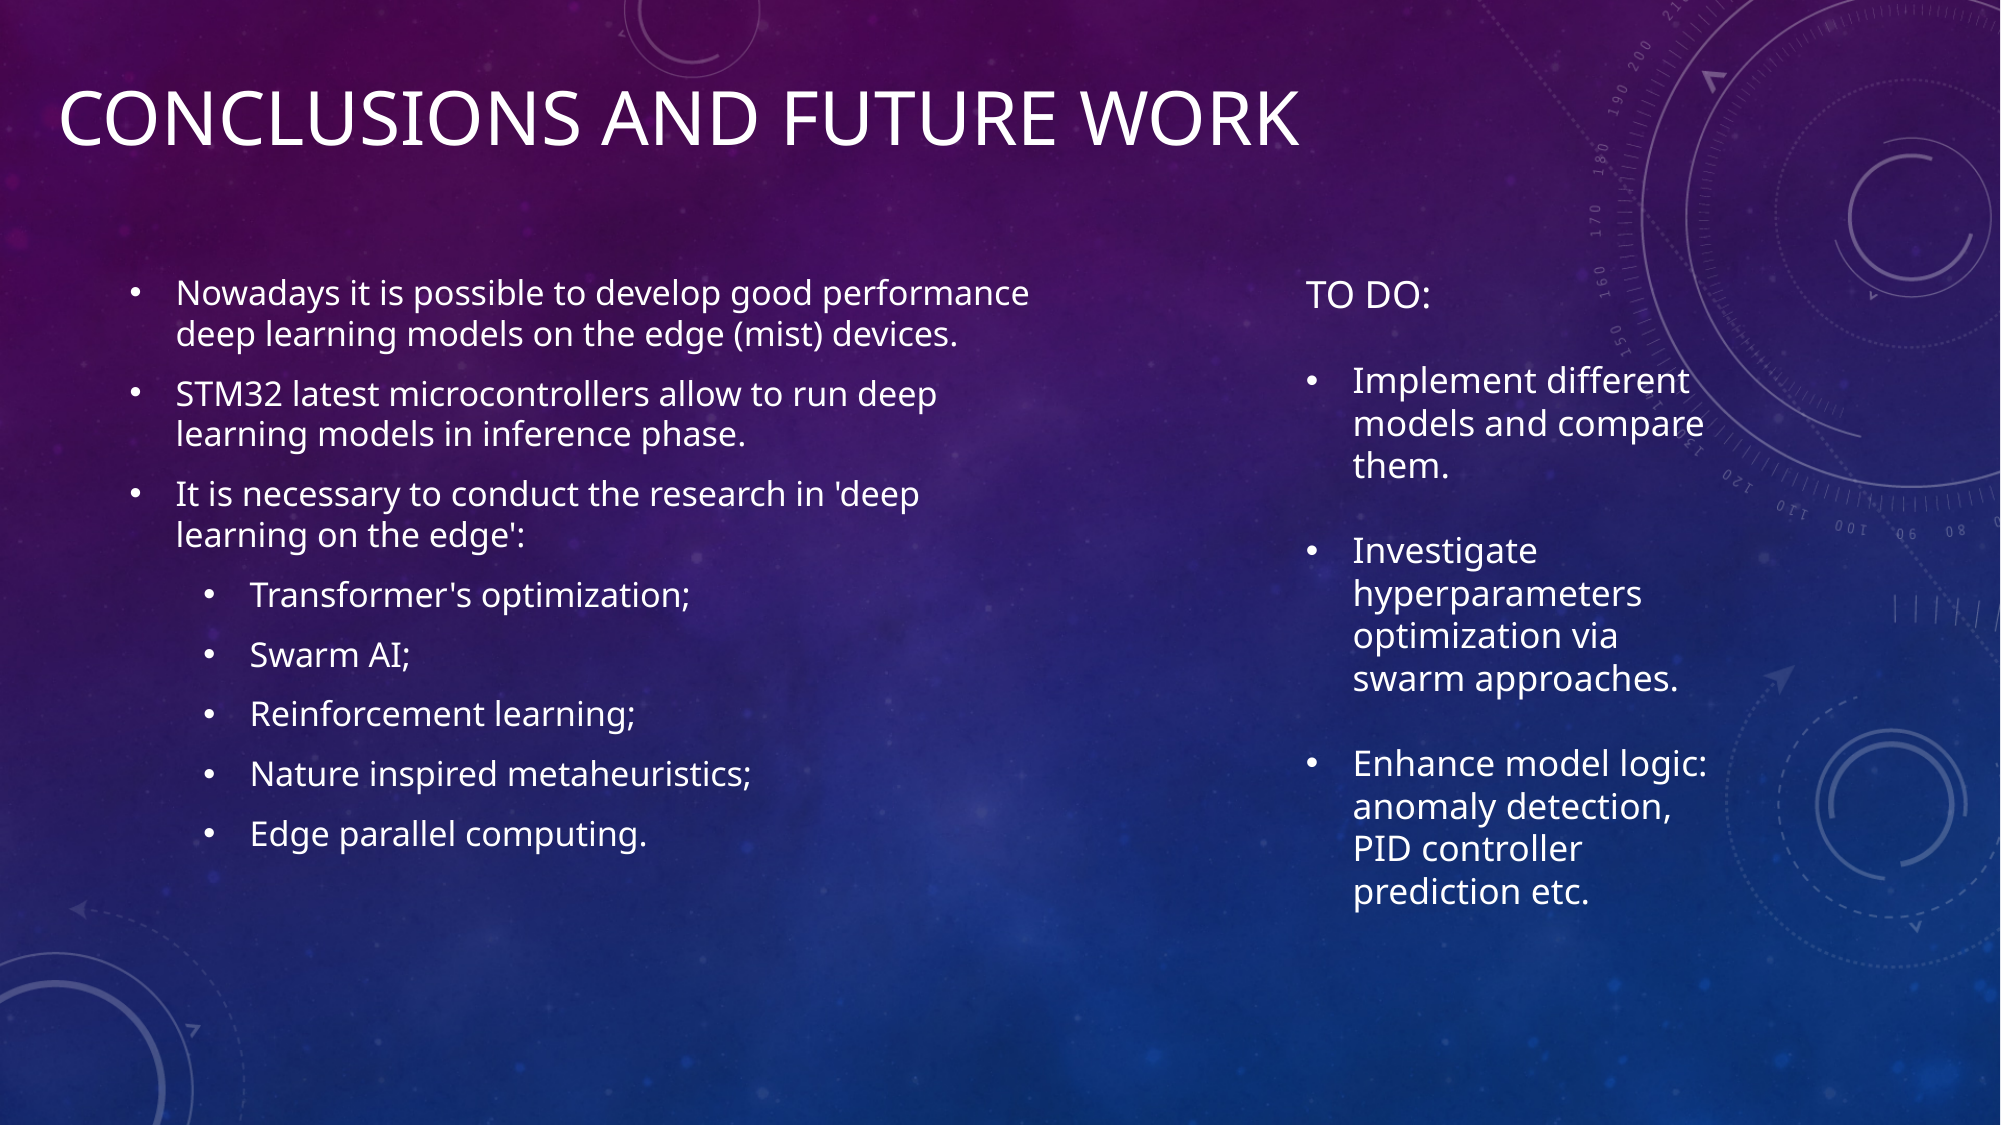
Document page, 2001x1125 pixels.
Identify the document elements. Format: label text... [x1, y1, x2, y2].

text_box Nowadays it is possible to develop good performance deep learning models on the edge (mist) devices. STM32 latest microcontrollers allow to run deep learning models in inference phase. It is necessary to conduct the research in 'deep learning on the edge': Transformer's optimization; Swarm AI; Reinforcement learning; Nature inspired metaheuristics; Edge parallel computing. [114, 262, 1060, 862]
picture [0, 0, 2001, 1125]
text_box Conclusions and future work [42, 49, 1322, 182]
text_box TO DO: Implement different models and compare them. Investigate hyperparameters optimization via swarm approaches. Enhance model logic: anomaly detection, PID controller prediction etc. [1290, 263, 1741, 964]
